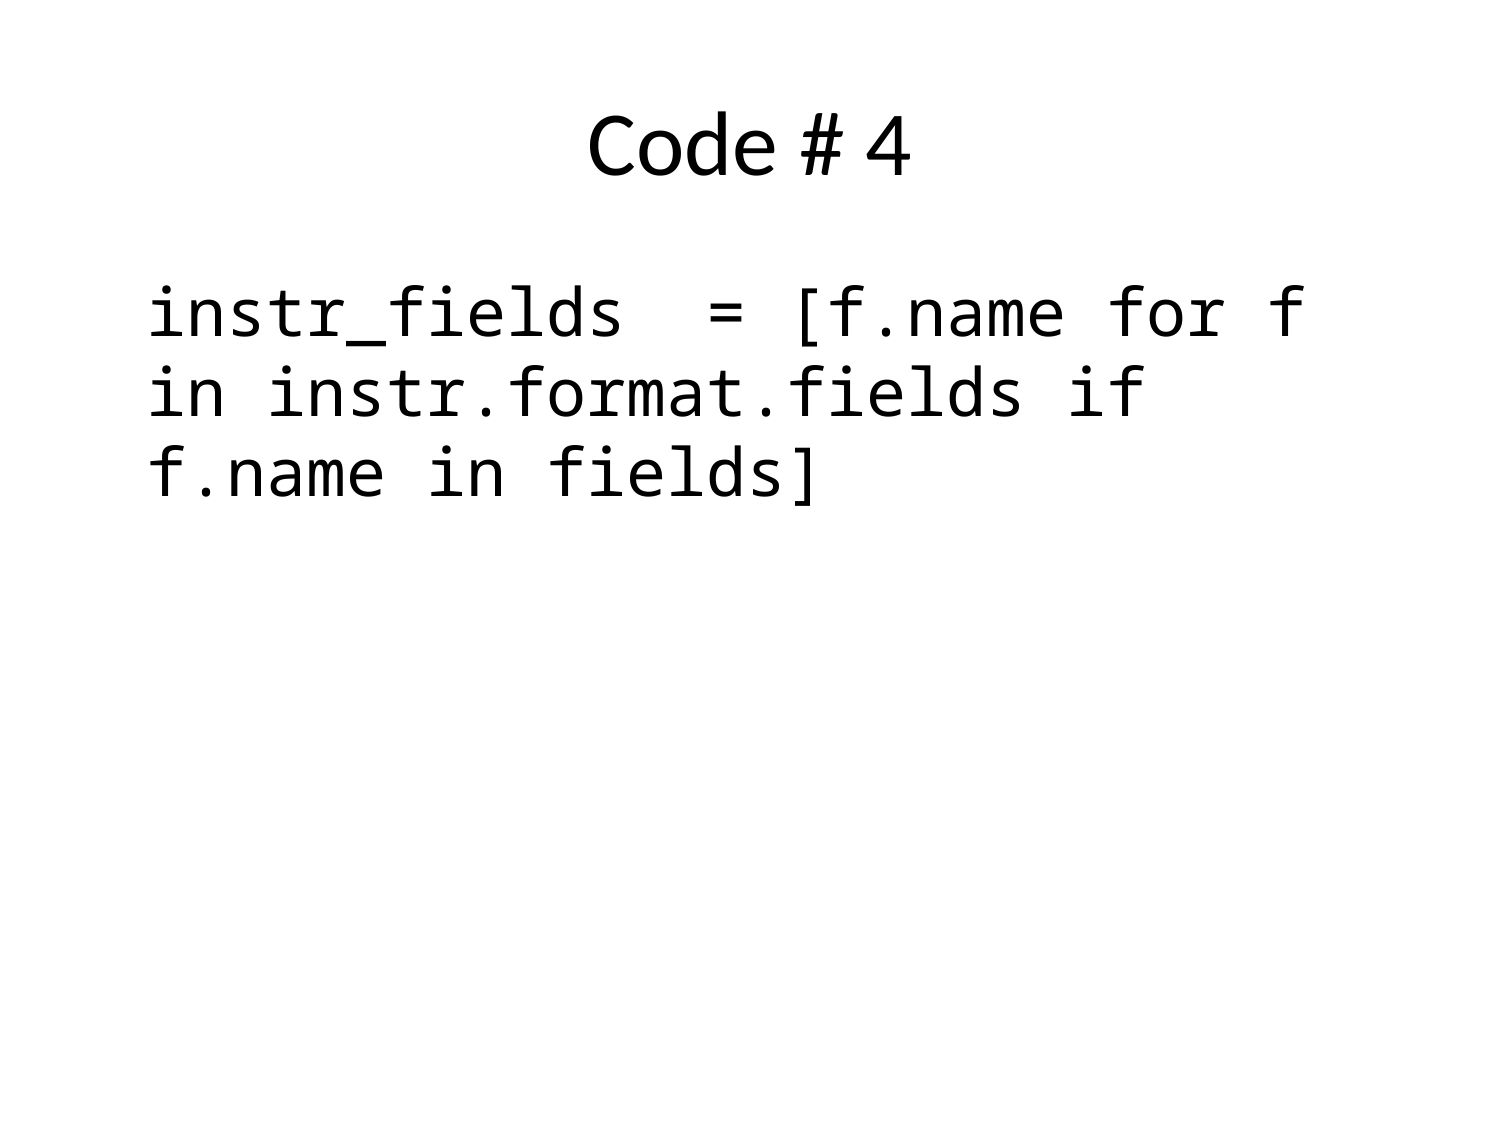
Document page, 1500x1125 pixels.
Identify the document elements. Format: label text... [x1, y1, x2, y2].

title Code # 4 [75, 45, 1425, 233]
list instr_fields = [f.name for f in instr.format.fields if f.name in fields] [75, 262, 1425, 1005]
